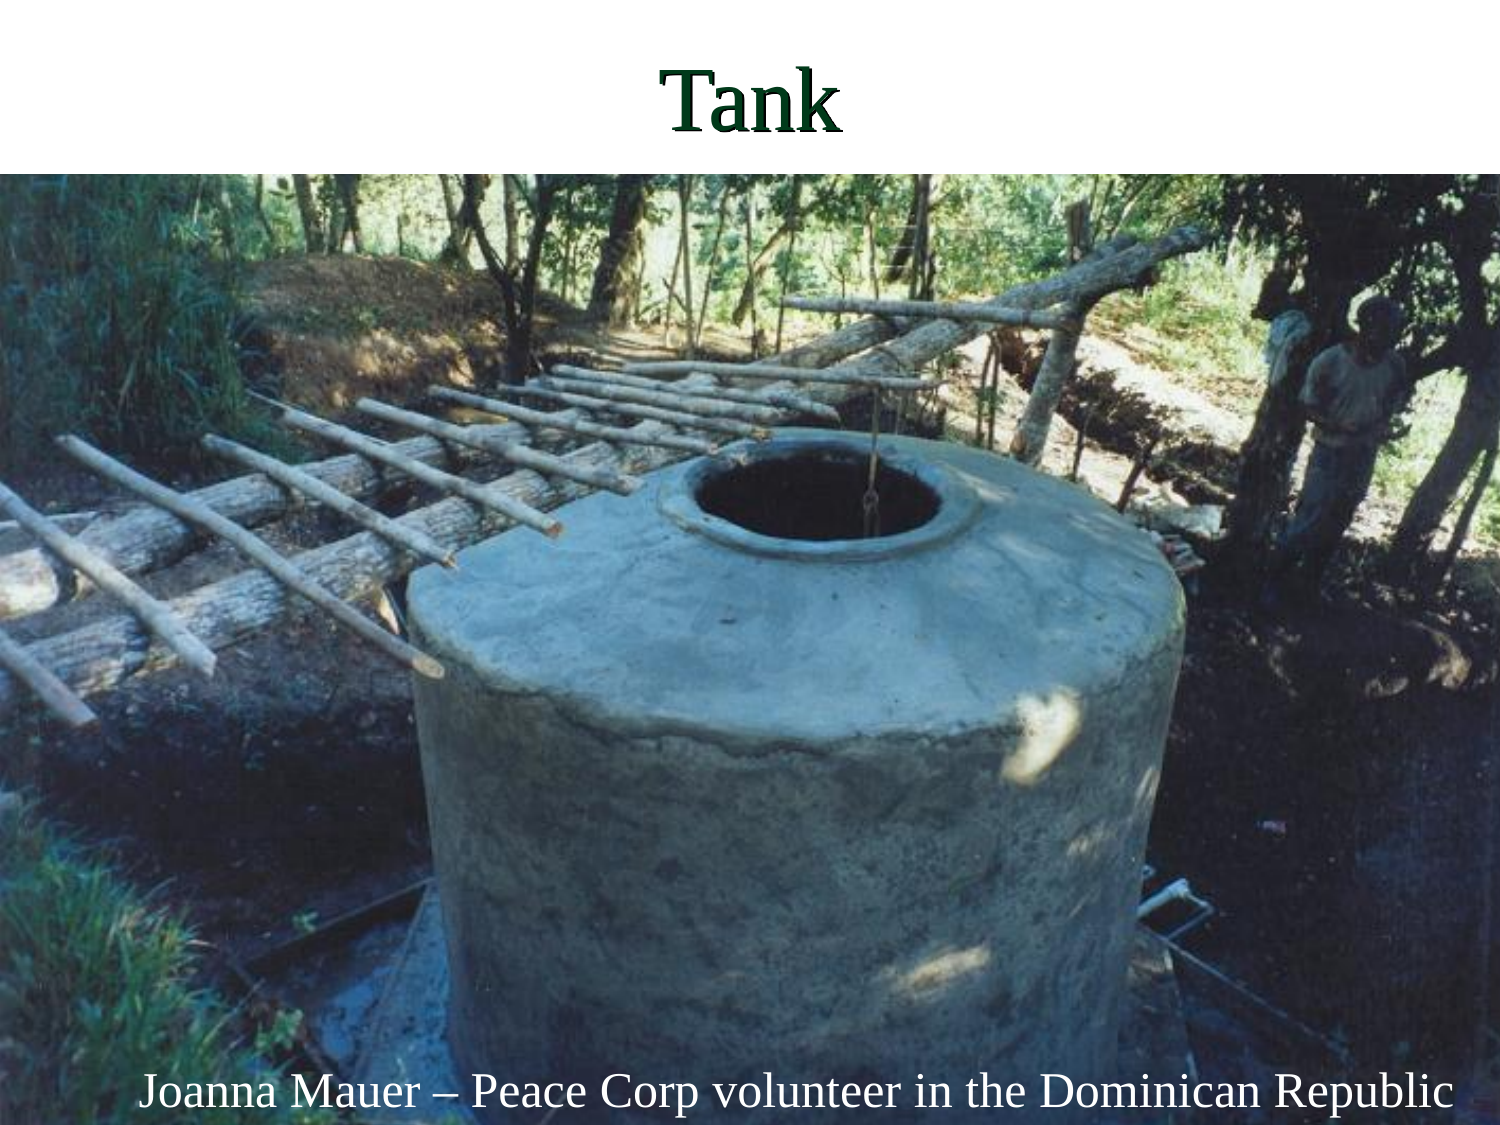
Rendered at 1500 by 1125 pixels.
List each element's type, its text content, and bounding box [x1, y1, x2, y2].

picture [0, 174, 1500, 1125]
title Tank [112, 0, 1388, 173]
